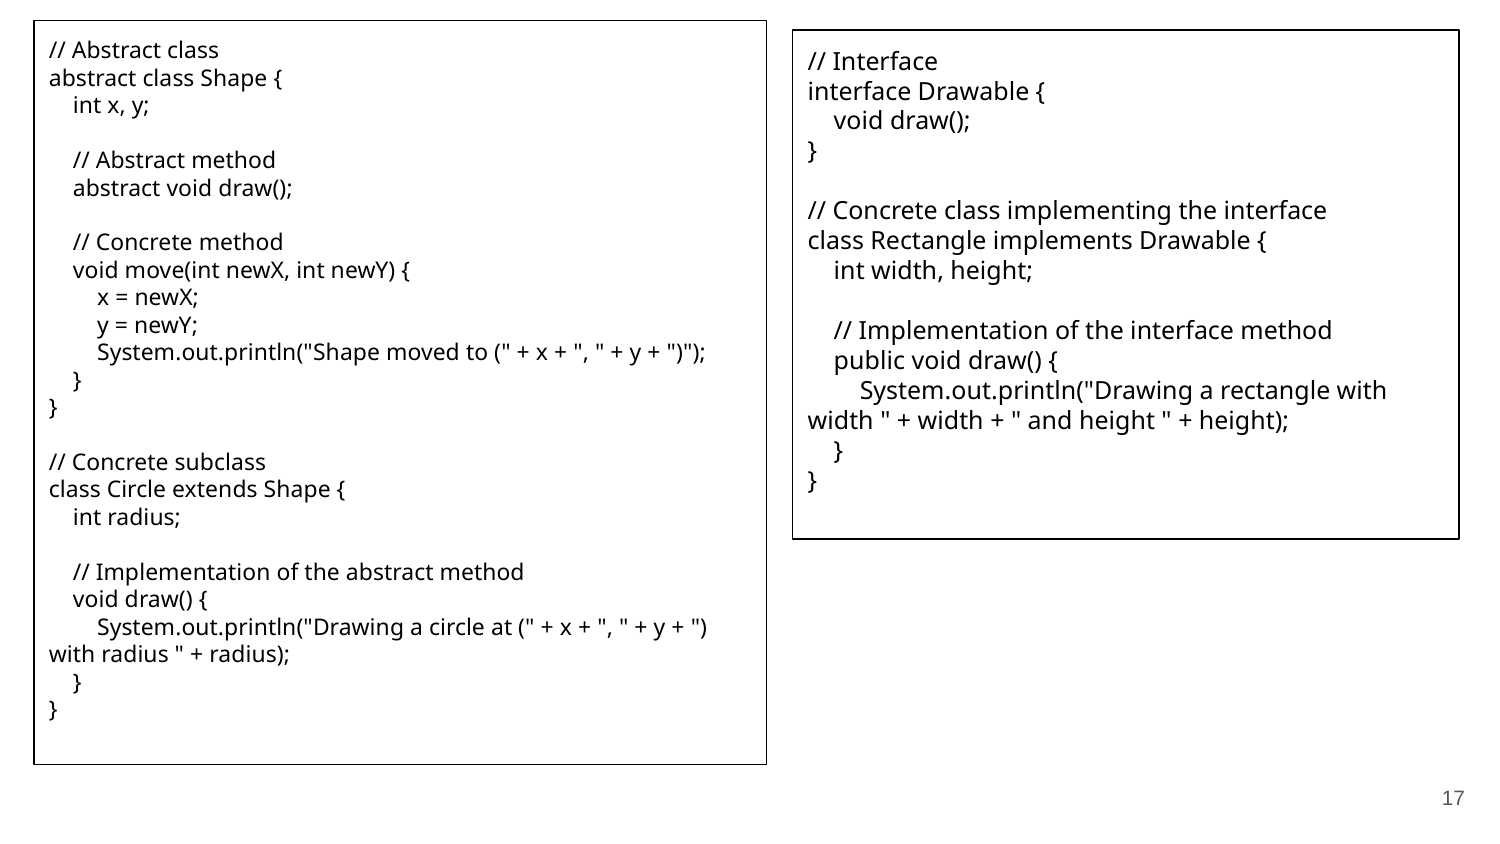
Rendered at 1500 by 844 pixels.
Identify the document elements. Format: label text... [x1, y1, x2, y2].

slide_number 17 [1389, 764, 1480, 830]
text_box // Interface interface Drawable { void draw(); } // Concrete class implementing the interface class Rectangle implements Drawable { int width, height; // Implementation of the interface method public void draw() { System.out.println("Drawing a rectangle with width " + width + " and height " + height); } } [792, 30, 1459, 540]
text_box // Abstract class abstract class Shape { int x, y; // Abstract method abstract void draw(); // Concrete method void move(int newX, int newY) { x = newX; y = newY; System.out.println("Shape moved to (" + x + ", " + y + ")"); } } // Concrete subclass class Circle extends Shape { int radius; // Implementation of the abstract method void draw() { System.out.println("Drawing a circle at (" + x + ", " + y + ") with radius " + radius); } } [34, 20, 767, 765]
